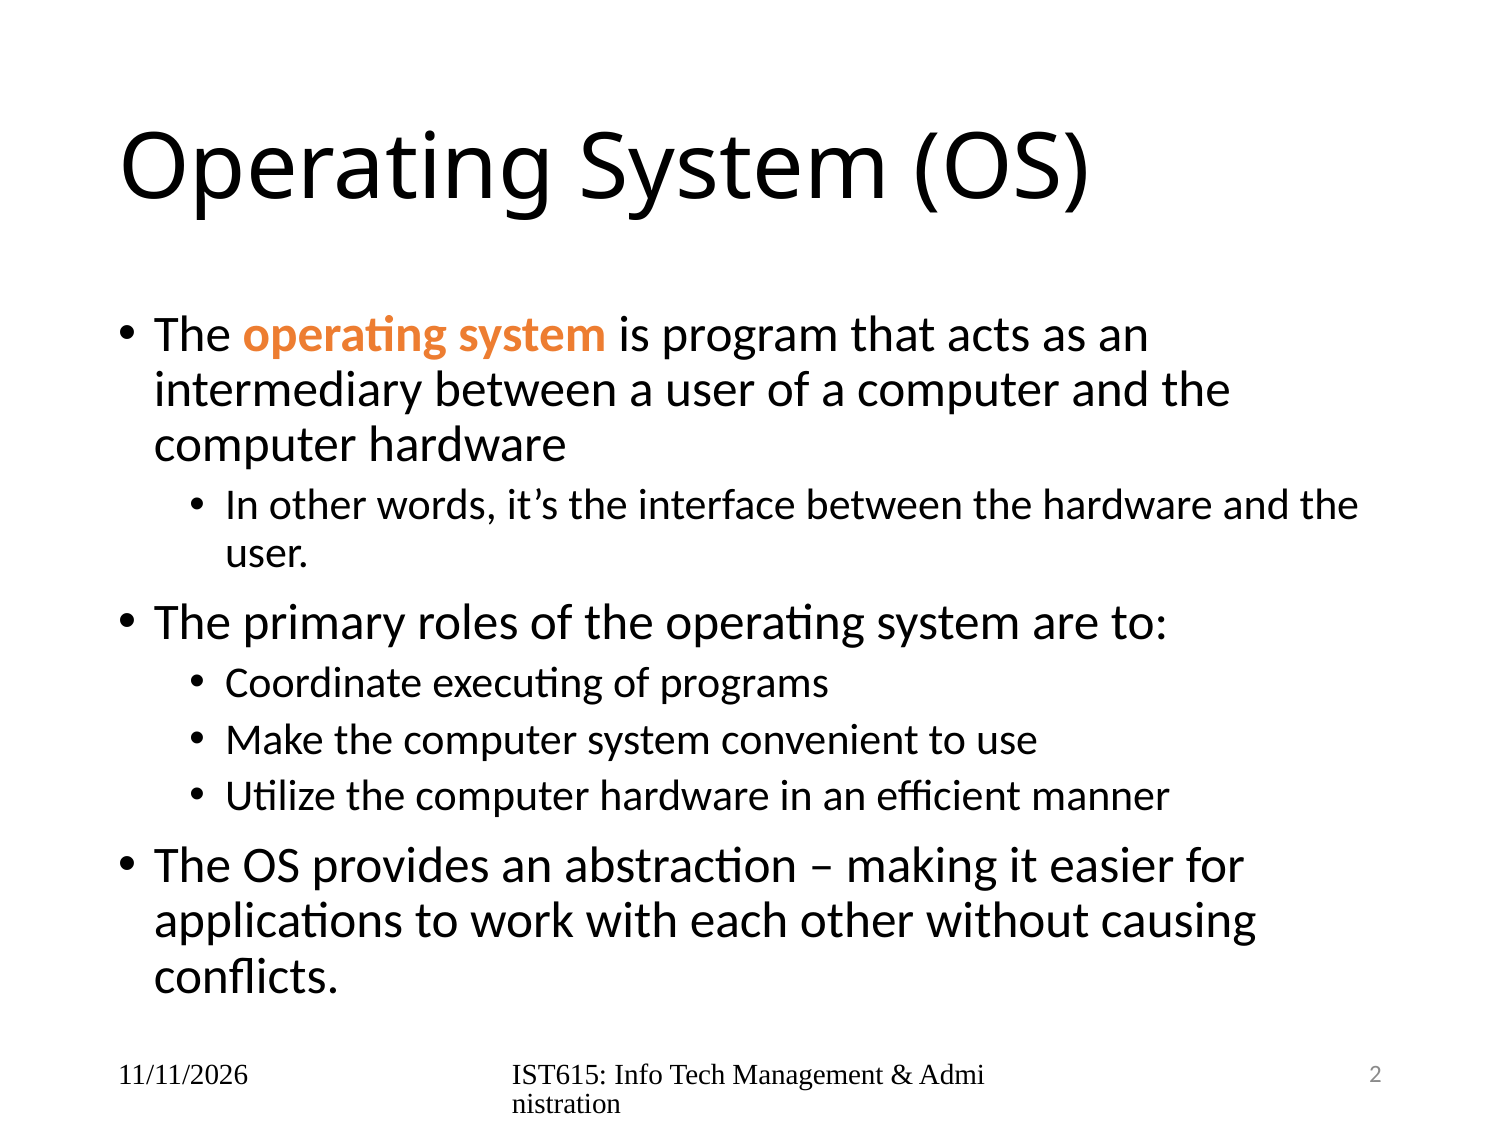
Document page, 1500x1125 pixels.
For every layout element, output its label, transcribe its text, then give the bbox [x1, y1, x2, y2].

list The operating system is program that acts as an intermediary between a user of a computer and the computer hardware In other words, it’s the interface between the hardware and the user. The primary roles of the operating system are to: Coordinate executing of programs Make the computer system convenient to use Utilize the computer hardware in an efficient manner The OS provides an abstraction – making it easier for applications to work with each other without causing conflicts. [103, 299, 1397, 1014]
title Operating System (OS) [103, 59, 1397, 278]
slide_number 2 [1059, 1042, 1397, 1103]
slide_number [103, 1042, 441, 1103]
footer IST615: Info Tech Management & Administration [496, 1042, 1004, 1103]
